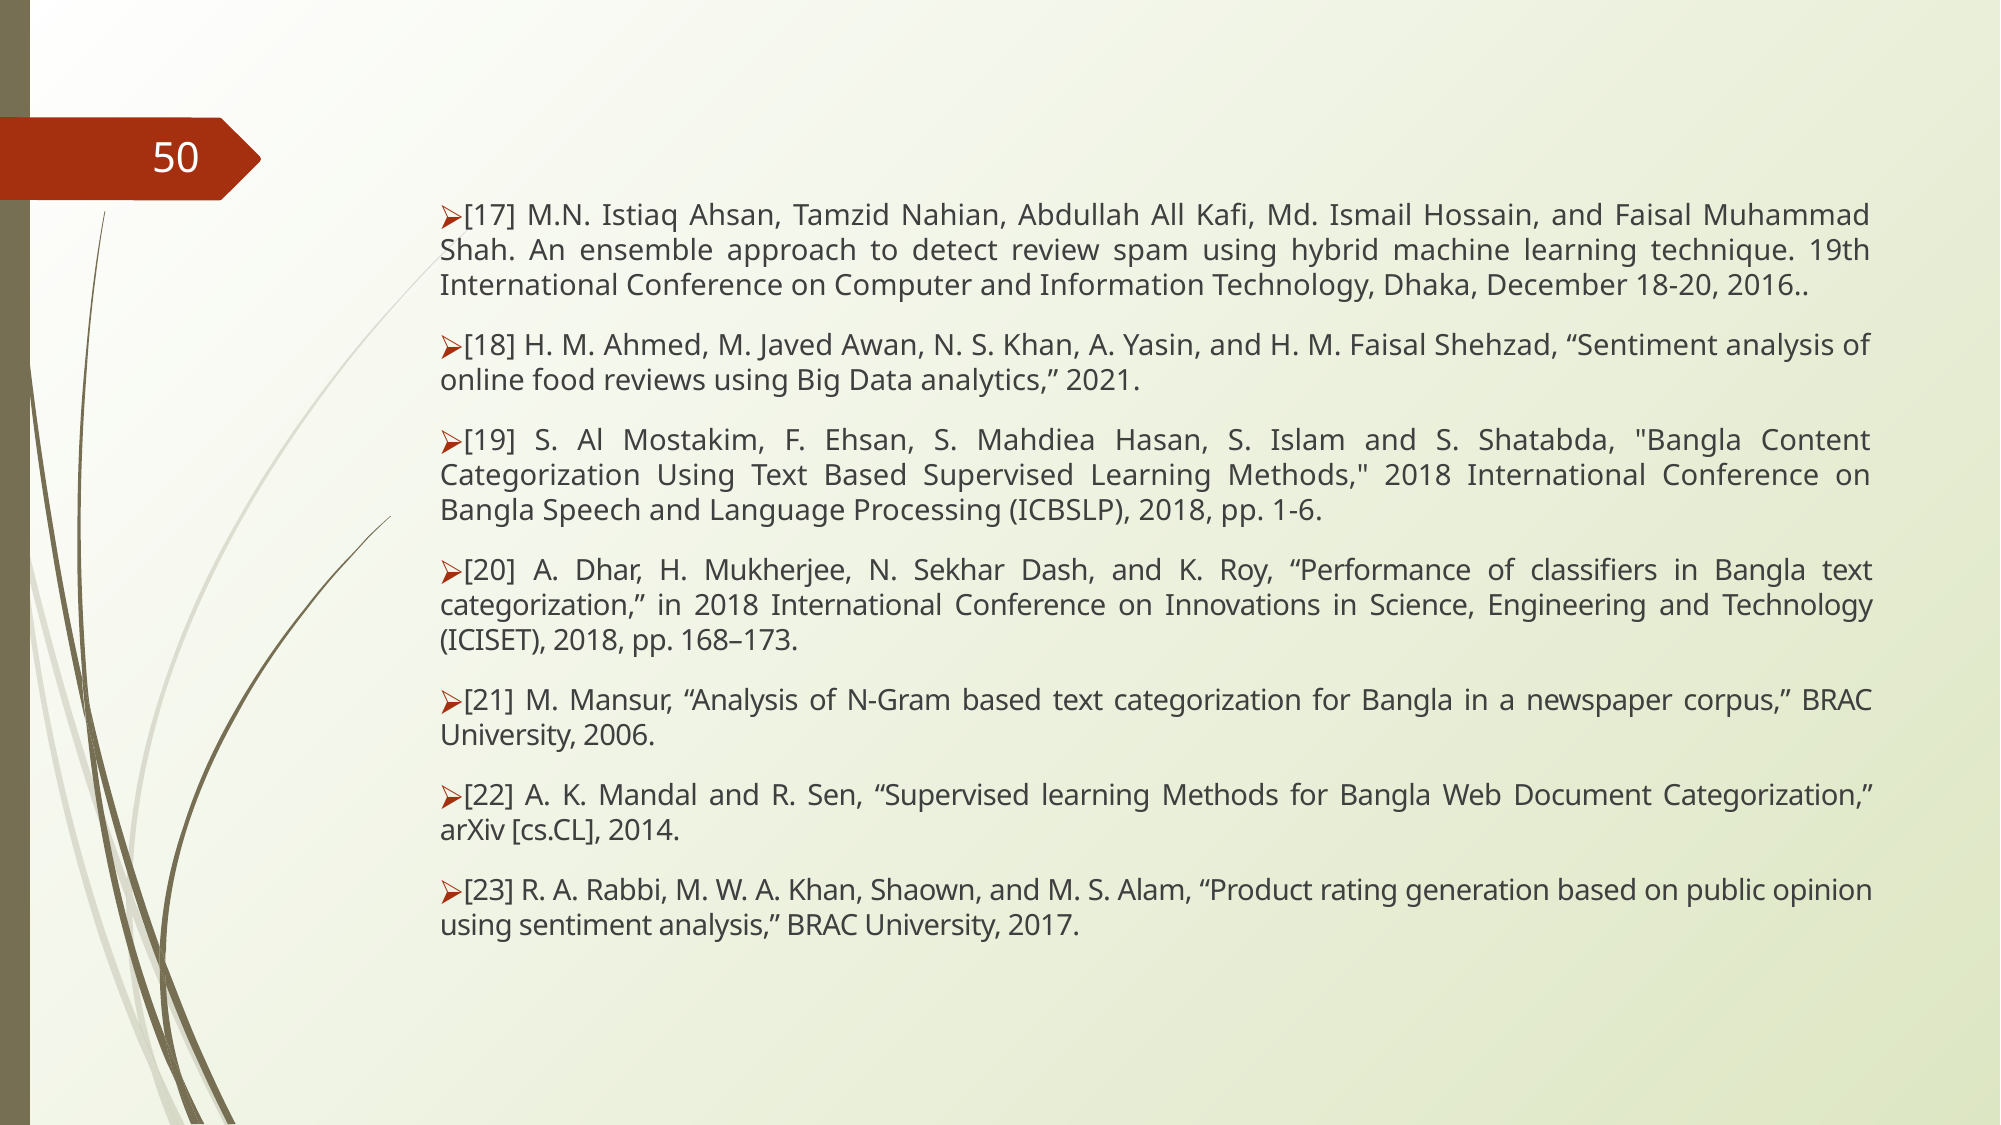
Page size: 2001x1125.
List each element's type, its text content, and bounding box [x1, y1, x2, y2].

list [17] M.N. Istiaq Ahsan, Tamzid Nahian, Abdullah All Kafi, Md. Ismail Hossain, and Faisal Muhammad Shah. An ensemble approach to detect review spam using hybrid machine learning technique. 19th International Conference on Computer and Information Technology, Dhaka, December 18-20, 2016.. [18] H. M. Ahmed, M. Javed Awan, N. S. Khan, A. Yasin, and H. M. Faisal Shehzad, “Sentiment analysis of online food reviews using Big Data analytics,” 2021. [19] S. Al Mostakim, F. Ehsan, S. Mahdiea Hasan, S. Islam and S. Shatabda, "Bangla Content Categorization Using Text Based Supervised Learning Methods," 2018 International Conference on Bangla Speech and Language Processing (ICBSLP), 2018, pp. 1-6. [20] A. Dhar, H. Mukherjee, N. Sekhar Dash, and K. Roy, “Performance of classifiers in Bangla text categorization,” in 2018 International Conference on Innovations in Science, Engineering and Technology (ICISET), 2018, pp. 168–173. [21] M. Mansur, “Analysis of N-Gram based text categorization for Bangla in a newspaper corpus,” BRAC University, 2006. [22] A. K. Mandal and R. Sen, “Supervised learning Methods for Bangla Web Document Categorization,” arXiv [cs.CL], 2014. [23] R. A. Rabbi, M. W. A. Khan, Shaown, and M. S. Alam, “Product rating generation based on public opinion using sentiment analysis,” BRAC University, 2017. [424, 189, 1888, 1009]
slide_number 50 [87, 129, 216, 190]
